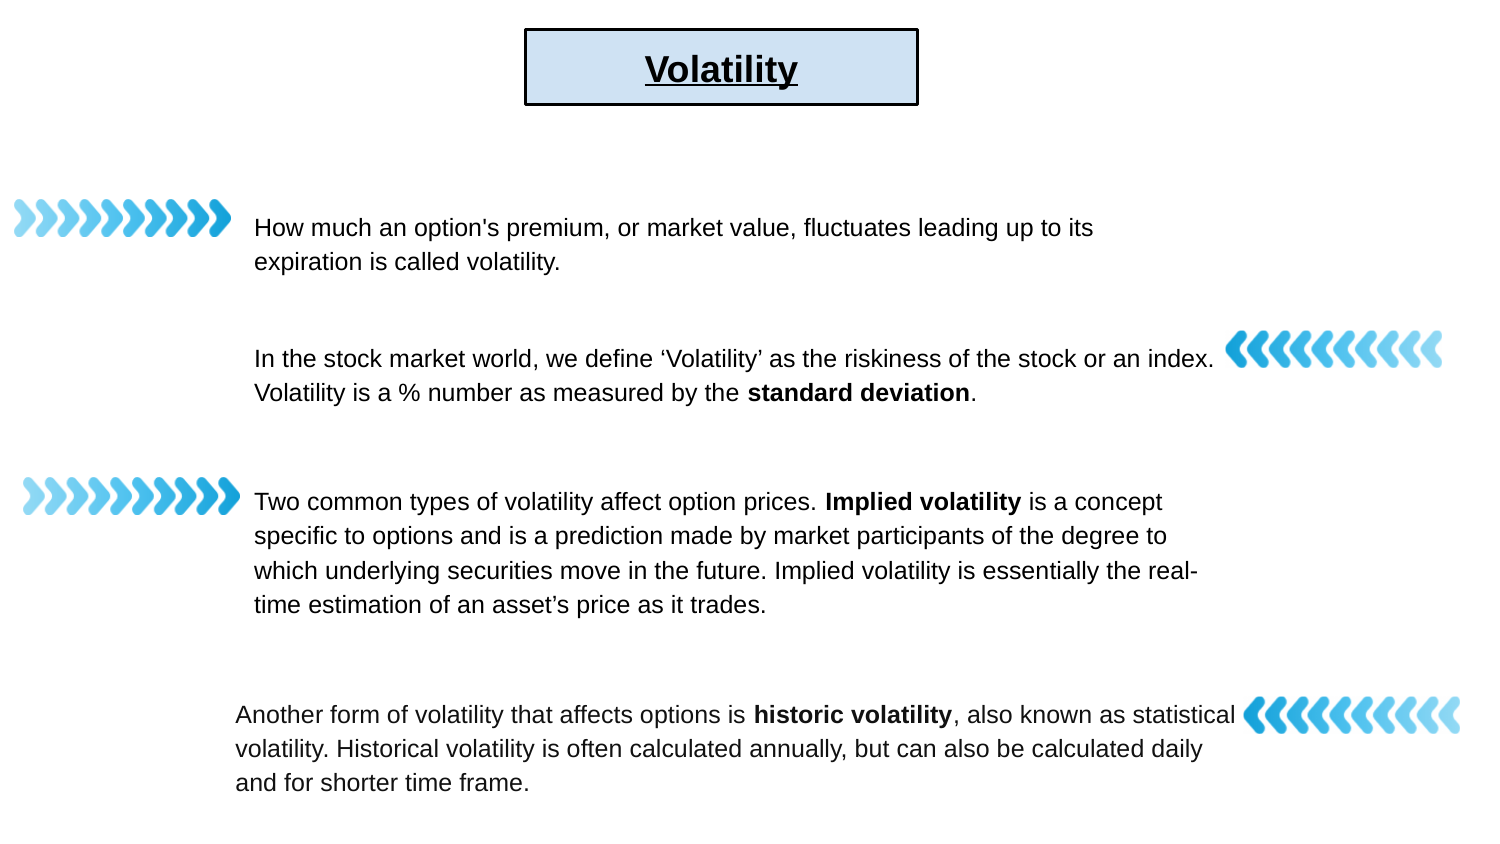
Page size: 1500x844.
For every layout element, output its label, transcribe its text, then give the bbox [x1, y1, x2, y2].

picture [23, 476, 240, 515]
picture [1243, 696, 1460, 735]
text_box Volatility [525, 29, 918, 105]
picture [14, 199, 231, 238]
text_box How much an option's premium, or market value, fluctuates leading up to its expiration is called volatility. [239, 191, 1226, 291]
text_box Another form of volatility that affects options is historic volatility, also known as statistical volatility. Historical volatility is often calculated annually, but can also be calculated daily and for shorter time frame. [220, 678, 1253, 844]
picture [1225, 330, 1442, 369]
text_box Two common types of volatility affect option prices. Implied volatility is a concept specific to options and is a prediction made by market participants of the degree to which underlying securities move in the future. Implied volatility is essentially the real-time estimation of an asset’s price as it trades. [239, 465, 1226, 634]
text_box In the stock market world, we define ‘Volatility’ as the riskiness of the stock or an index. Volatility is a % number as measured by the standard deviation. [239, 322, 1234, 422]
